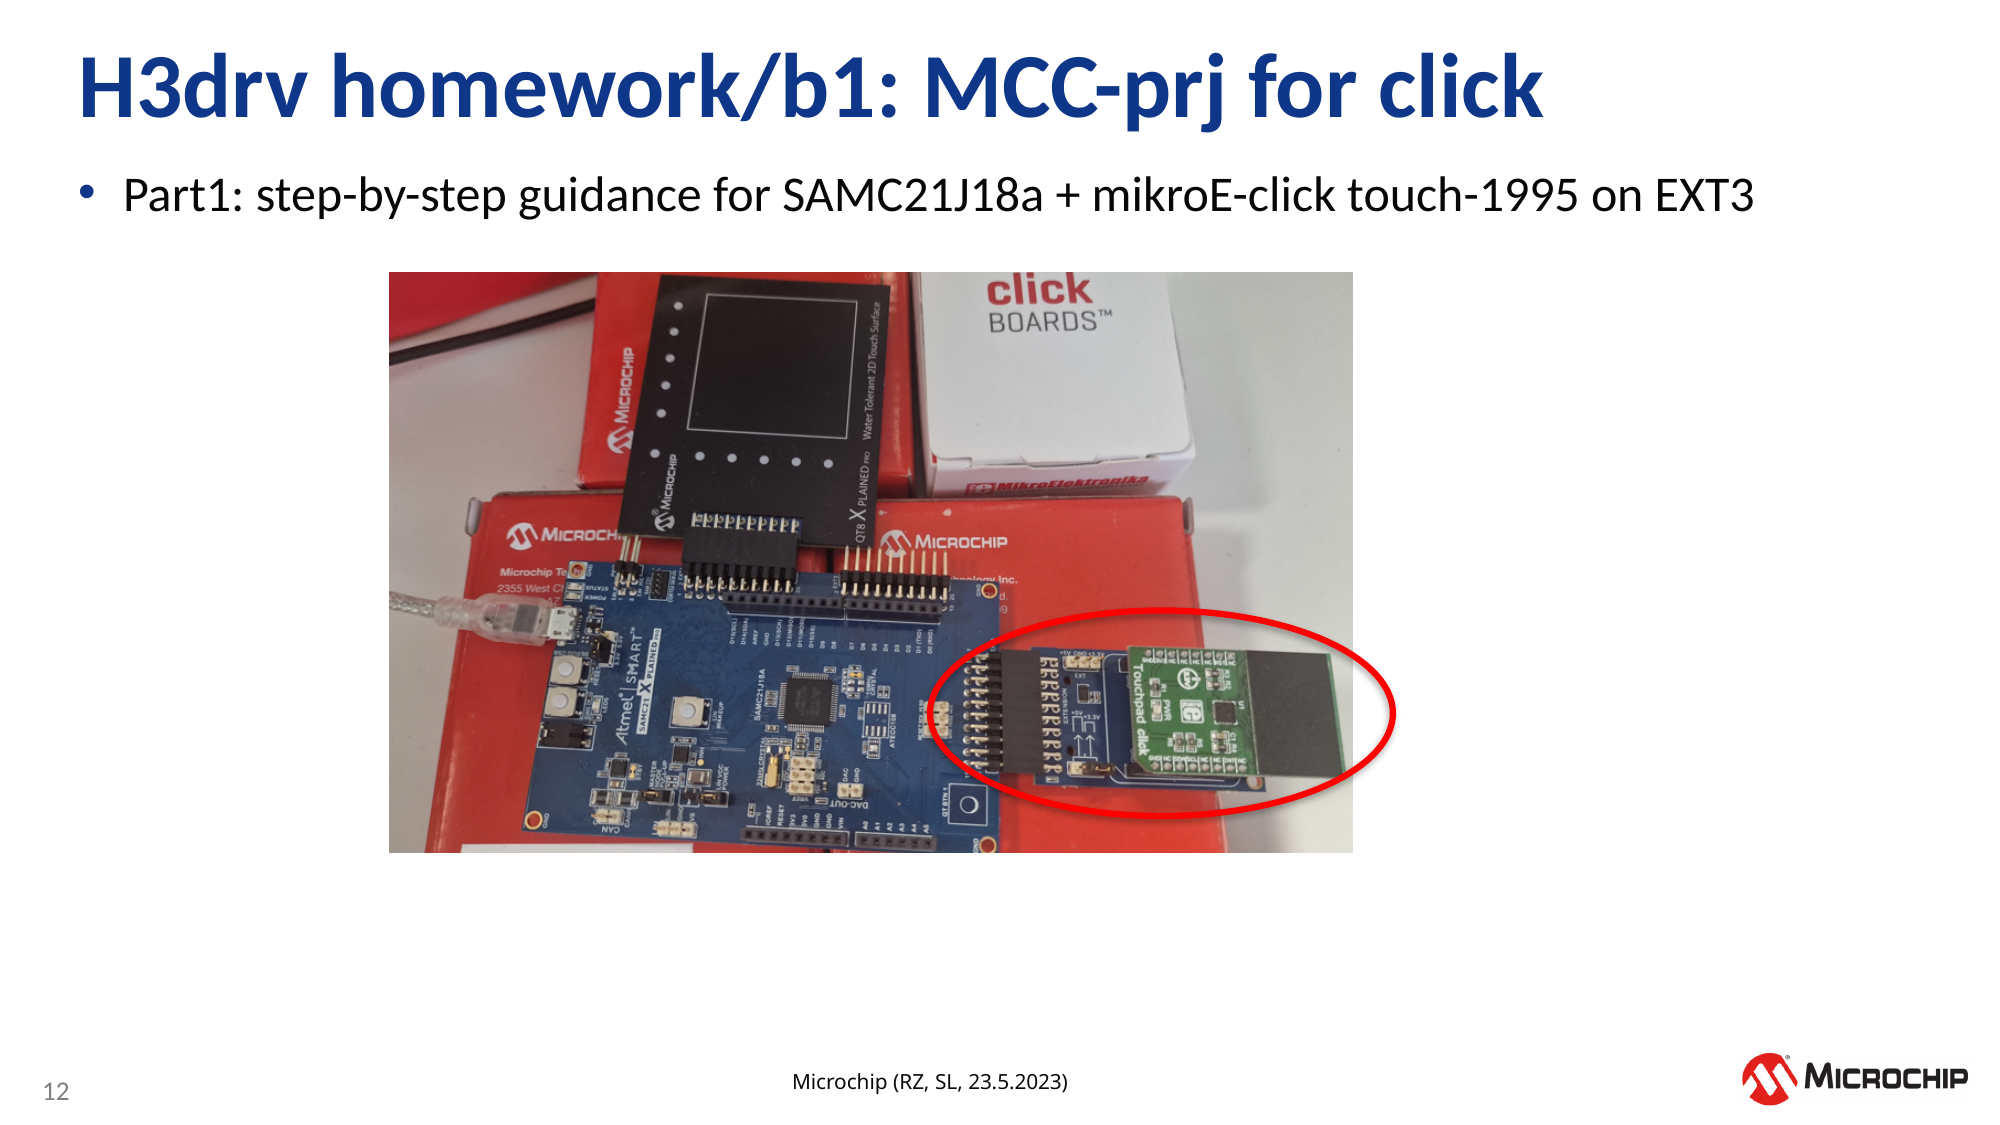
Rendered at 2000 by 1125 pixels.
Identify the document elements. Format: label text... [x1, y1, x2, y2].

list Part1: step-by-step guidance for SAMC21J18a + mikroE-click touch-1995 on EXT3 [58, 151, 1929, 1035]
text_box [389, 272, 1394, 853]
picture [1736, 1049, 1974, 1109]
title H3drv homework/b1: MCC-prj for click [58, 15, 1929, 144]
